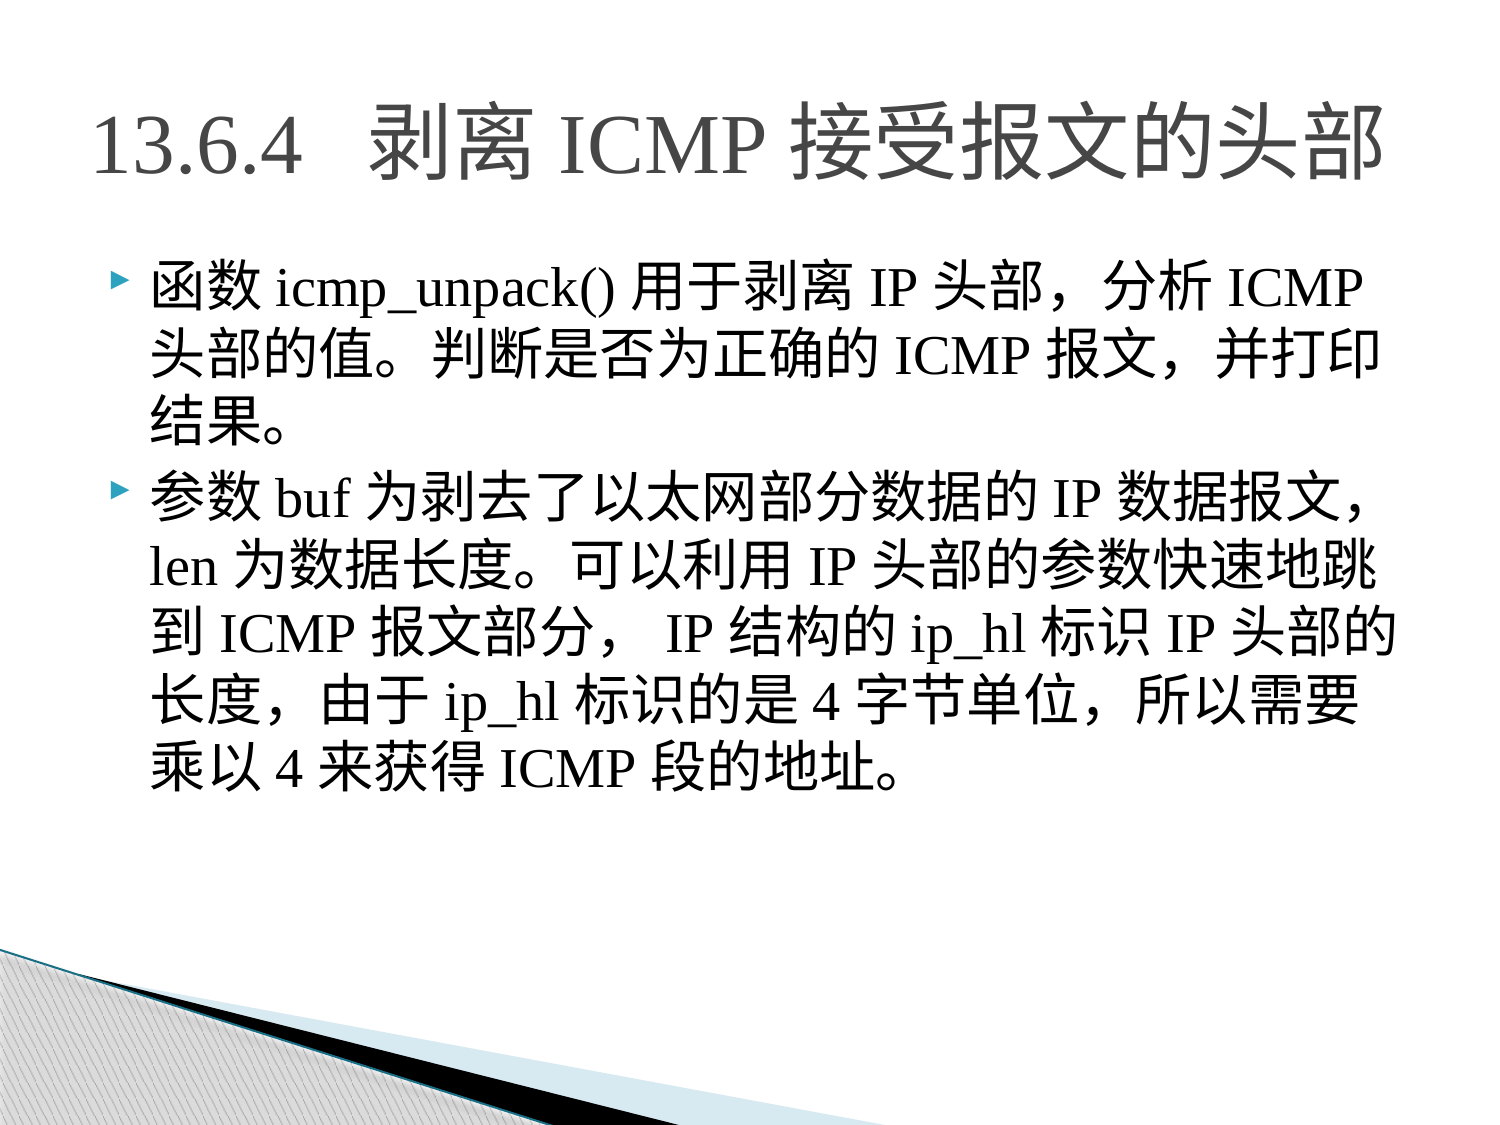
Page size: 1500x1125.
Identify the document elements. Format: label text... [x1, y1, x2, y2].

title 13.6.4 剥离ICMP接受报文的头部 [75, 45, 1425, 233]
list 函数icmp_unpack()用于剥离IP头部，分析ICMP头部的值。判断是否为正确的ICMP报文，并打印结果。 参数buf为剥去了以太网部分数据的IP数据报文，len为数据长度。可以利用IP头部的参数快速地跳到ICMP报文部分，IP结构的ip_hl标识IP头部的长度，由于ip_hl标识的是4字节单位，所以需要乘以4来获得ICMP段的地址。 [75, 243, 1425, 986]
